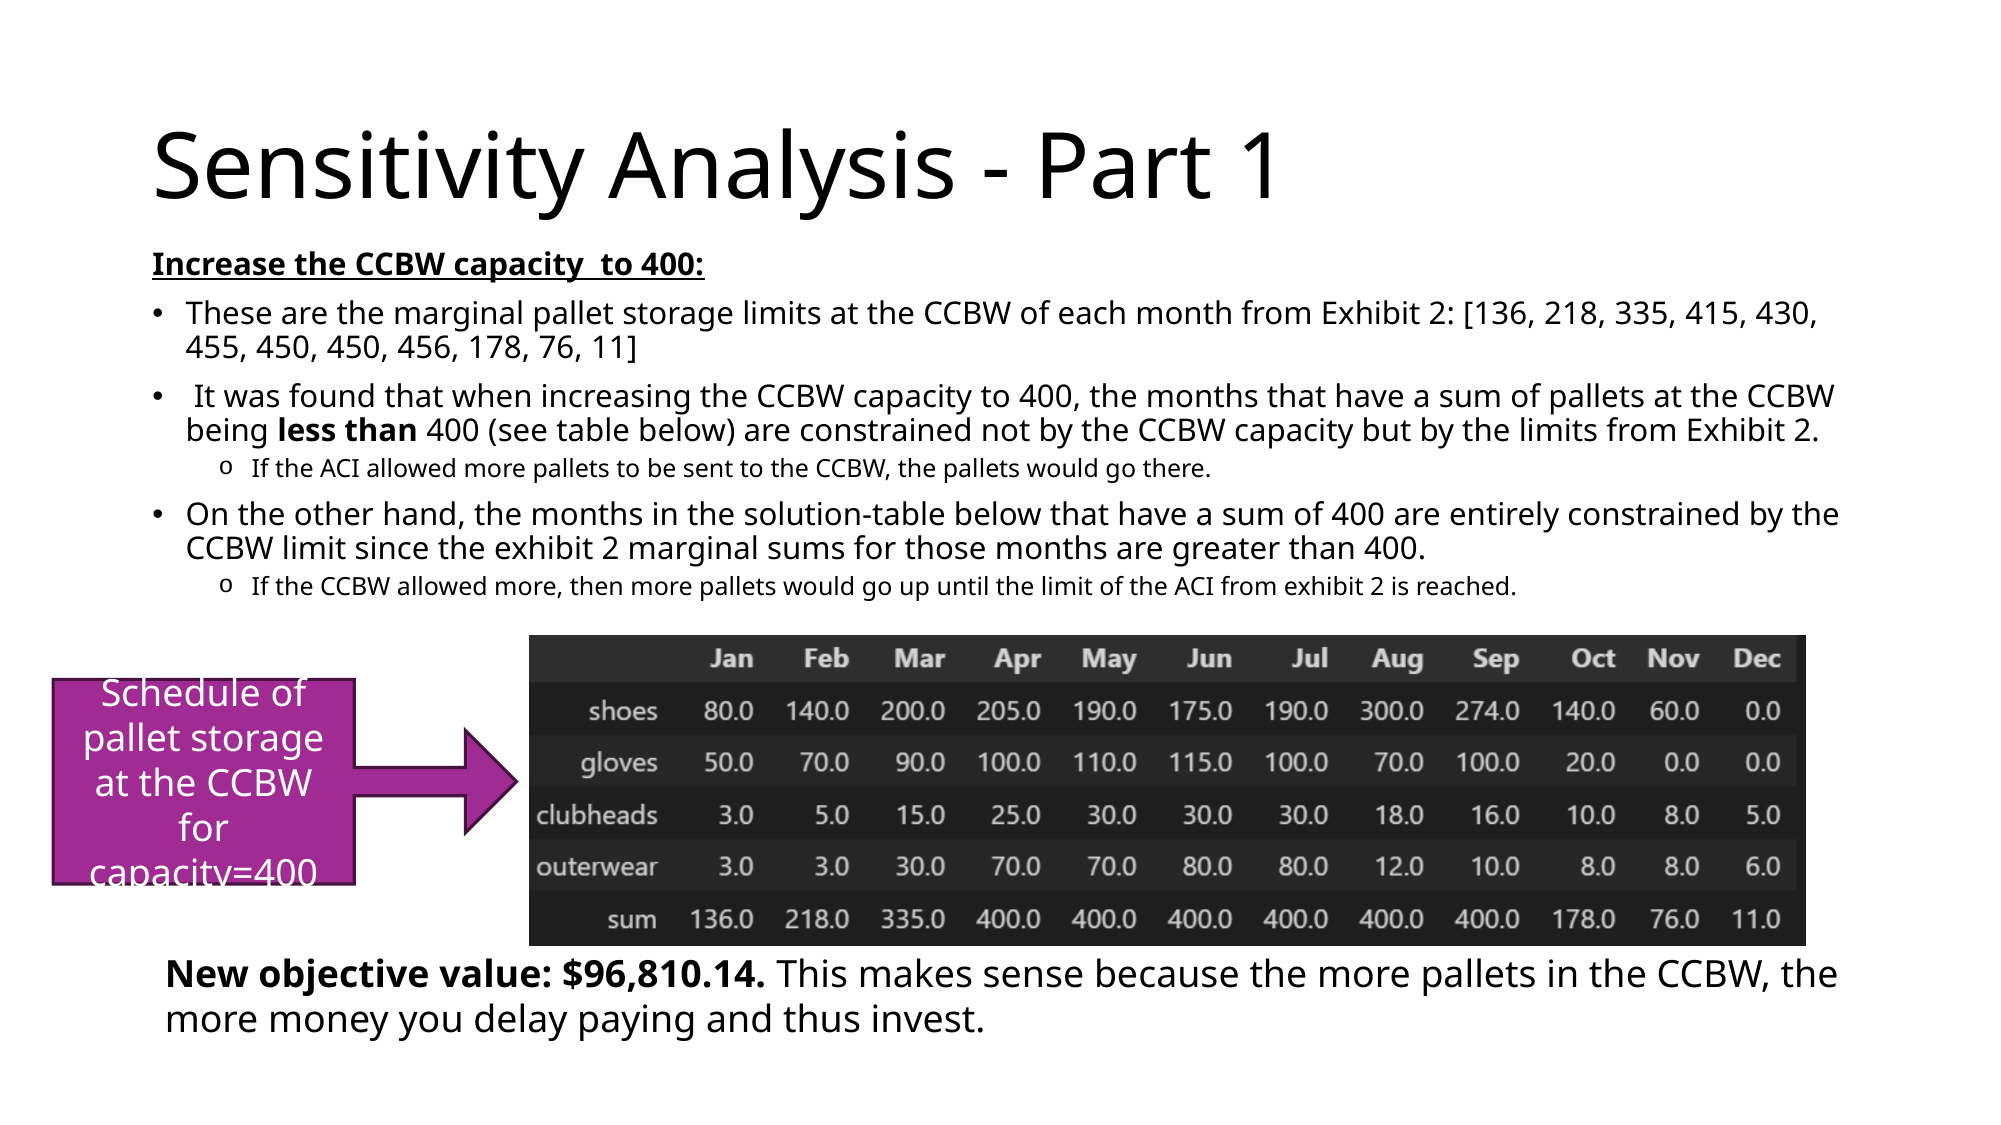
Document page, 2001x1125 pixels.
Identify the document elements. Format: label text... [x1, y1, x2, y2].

title Sensitivity Analysis - Part 1 [137, 59, 1863, 241]
text_box New objective value: $96,810.14. This makes sense because the more pallets in the CCBW, the more money you delay paying and thus invest. [149, 942, 1916, 1048]
list Increase the CCBW capacity to 400: These are the marginal pallet storage limits at the CCBW of each month from Exhibit 2: [136, 218, 335, 415, 430, 455, 450, 450, 456, 178, 76, 11] It was found that when increasing the CCBW capacity to 400, the months that have a sum of pallets at the CCBW being less than 400 (see table below) are constrained not by the CCBW capacity but by the limits from Exhibit 2. If the ACI allowed more pallets to be sent to the CCBW, the pallets would go there. On the other hand, the months in the solution-table below that have a sum of 400 are entirely constrained by the CCBW limit since the exhibit 2 marginal sums for those months are greater than 400. If the CCBW allowed more, then more pallets would go up until the limit of the ACI from exhibit 2 is reached. [137, 241, 1863, 636]
picture [528, 634, 1806, 947]
text_box Schedule of pallet storage at the CCBW for capacity=400 [51, 677, 519, 886]
